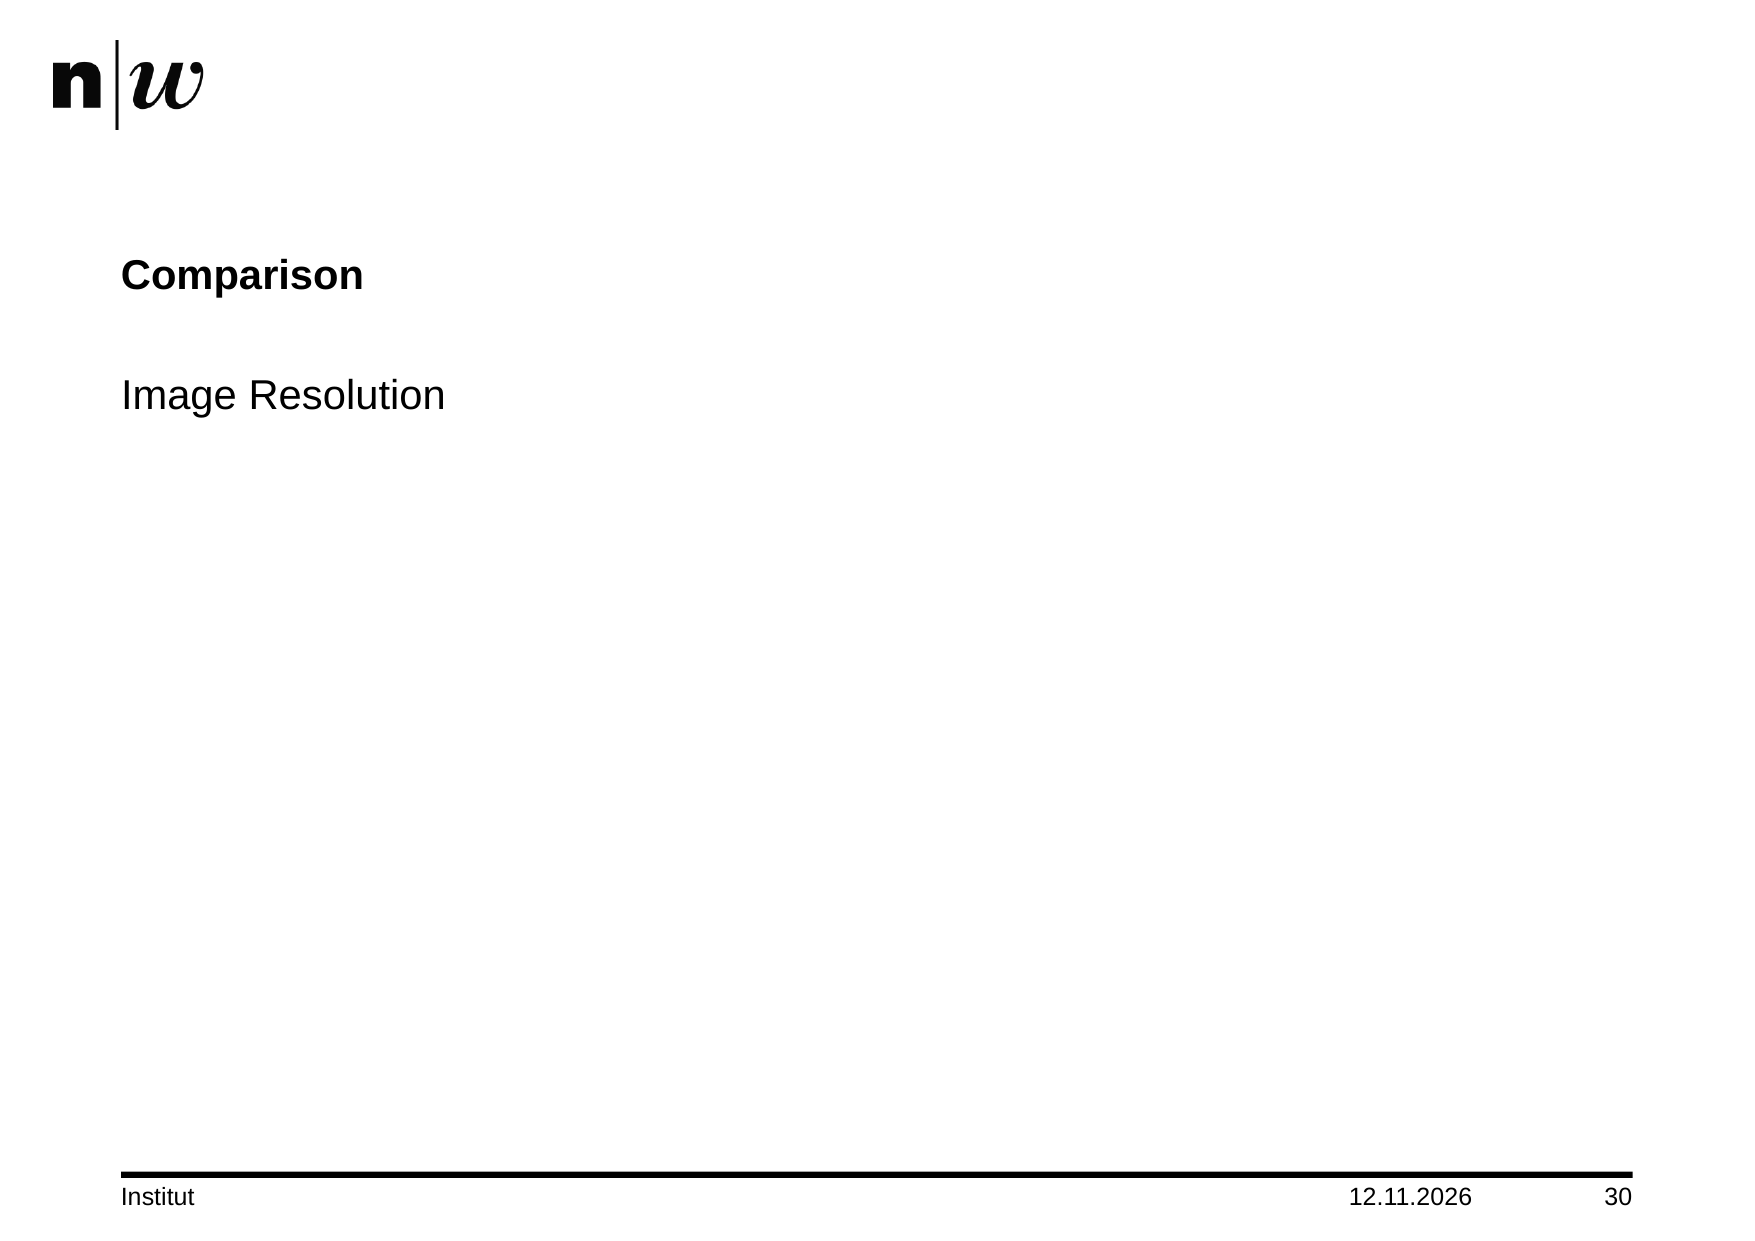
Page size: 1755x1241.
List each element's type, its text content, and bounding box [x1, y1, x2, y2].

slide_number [1349, 1180, 1490, 1211]
footer Institut [120, 1180, 1349, 1211]
title Comparison [120, 247, 1633, 307]
slide_number 30 [1490, 1180, 1633, 1211]
list Image Resolution [121, 360, 1633, 1093]
picture [53, 40, 204, 130]
